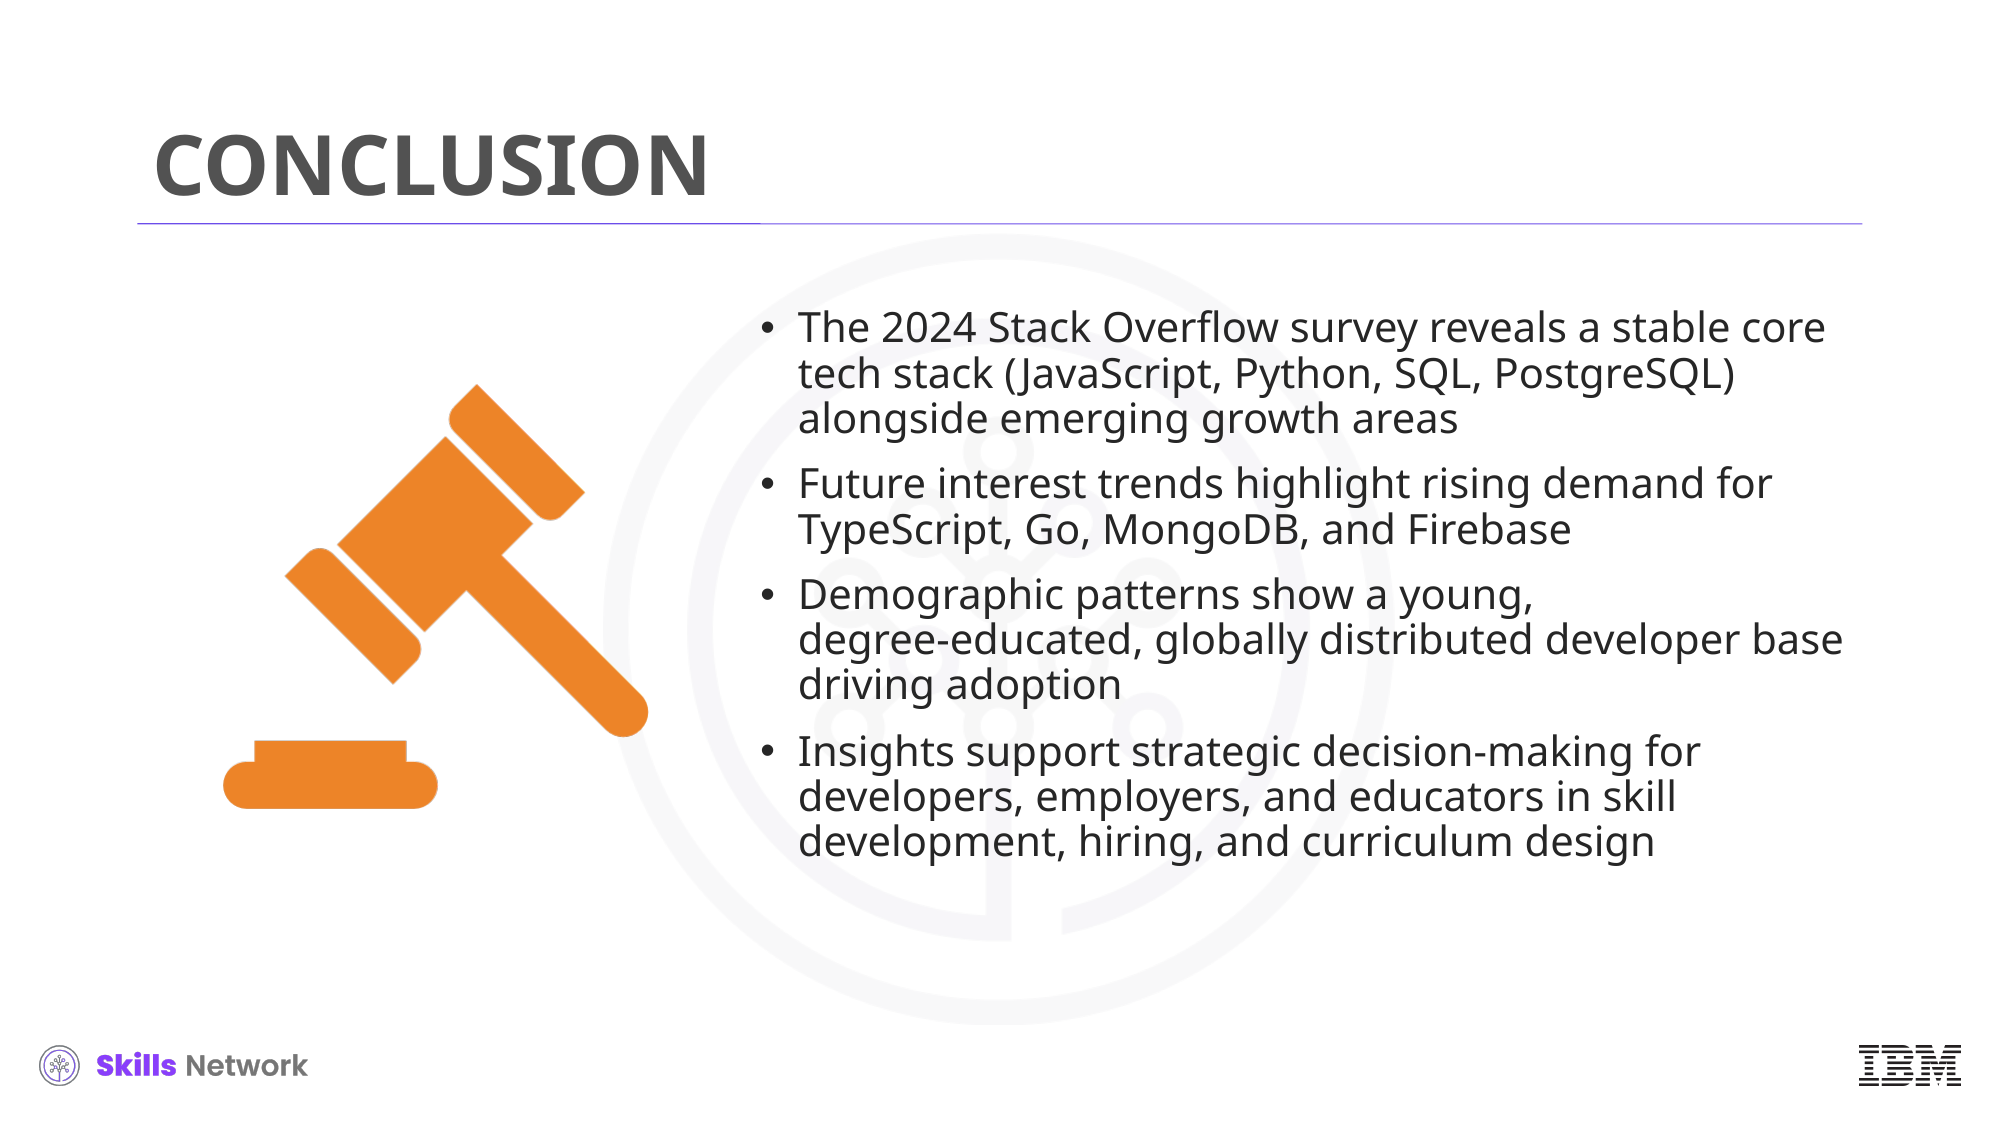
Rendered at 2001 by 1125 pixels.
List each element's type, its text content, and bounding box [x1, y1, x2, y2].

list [184, 346, 686, 848]
picture [39, 1045, 308, 1086]
text_box The 2024 Stack Overflow survey reveals a stable core tech stack (JavaScript, Python, SQL, PostgreSQL) alongside emerging growth areas Future interest trends highlight rising demand for TypeScript, Go, MongoDB, and Firebase Demographic patterns show a young, degree‑educated, globally distributed developer base driving adoption Insights support strategic decision‑making for developers, employers, and educators in skill development, hiring, and curriculum design [745, 299, 1863, 1014]
picture [1859, 1045, 1961, 1086]
title CONCLUSION [137, 59, 1863, 278]
